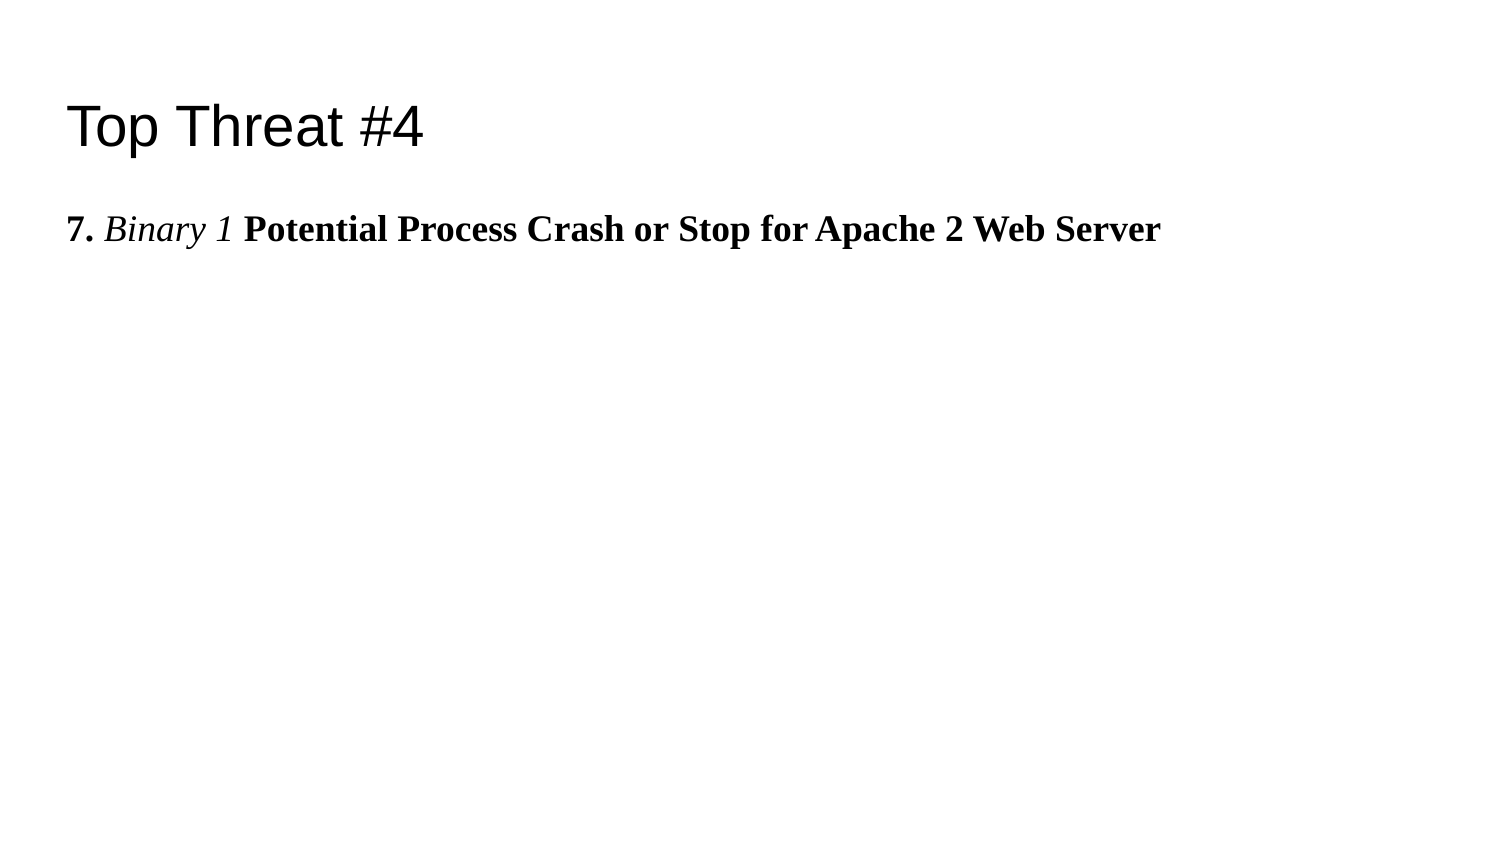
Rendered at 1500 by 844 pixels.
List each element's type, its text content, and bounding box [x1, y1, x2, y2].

title Top Threat #4 [51, 72, 1449, 167]
list 7. Binary 1 Potential Process Crash or Stop for Apache 2 Web Server [51, 189, 1449, 750]
